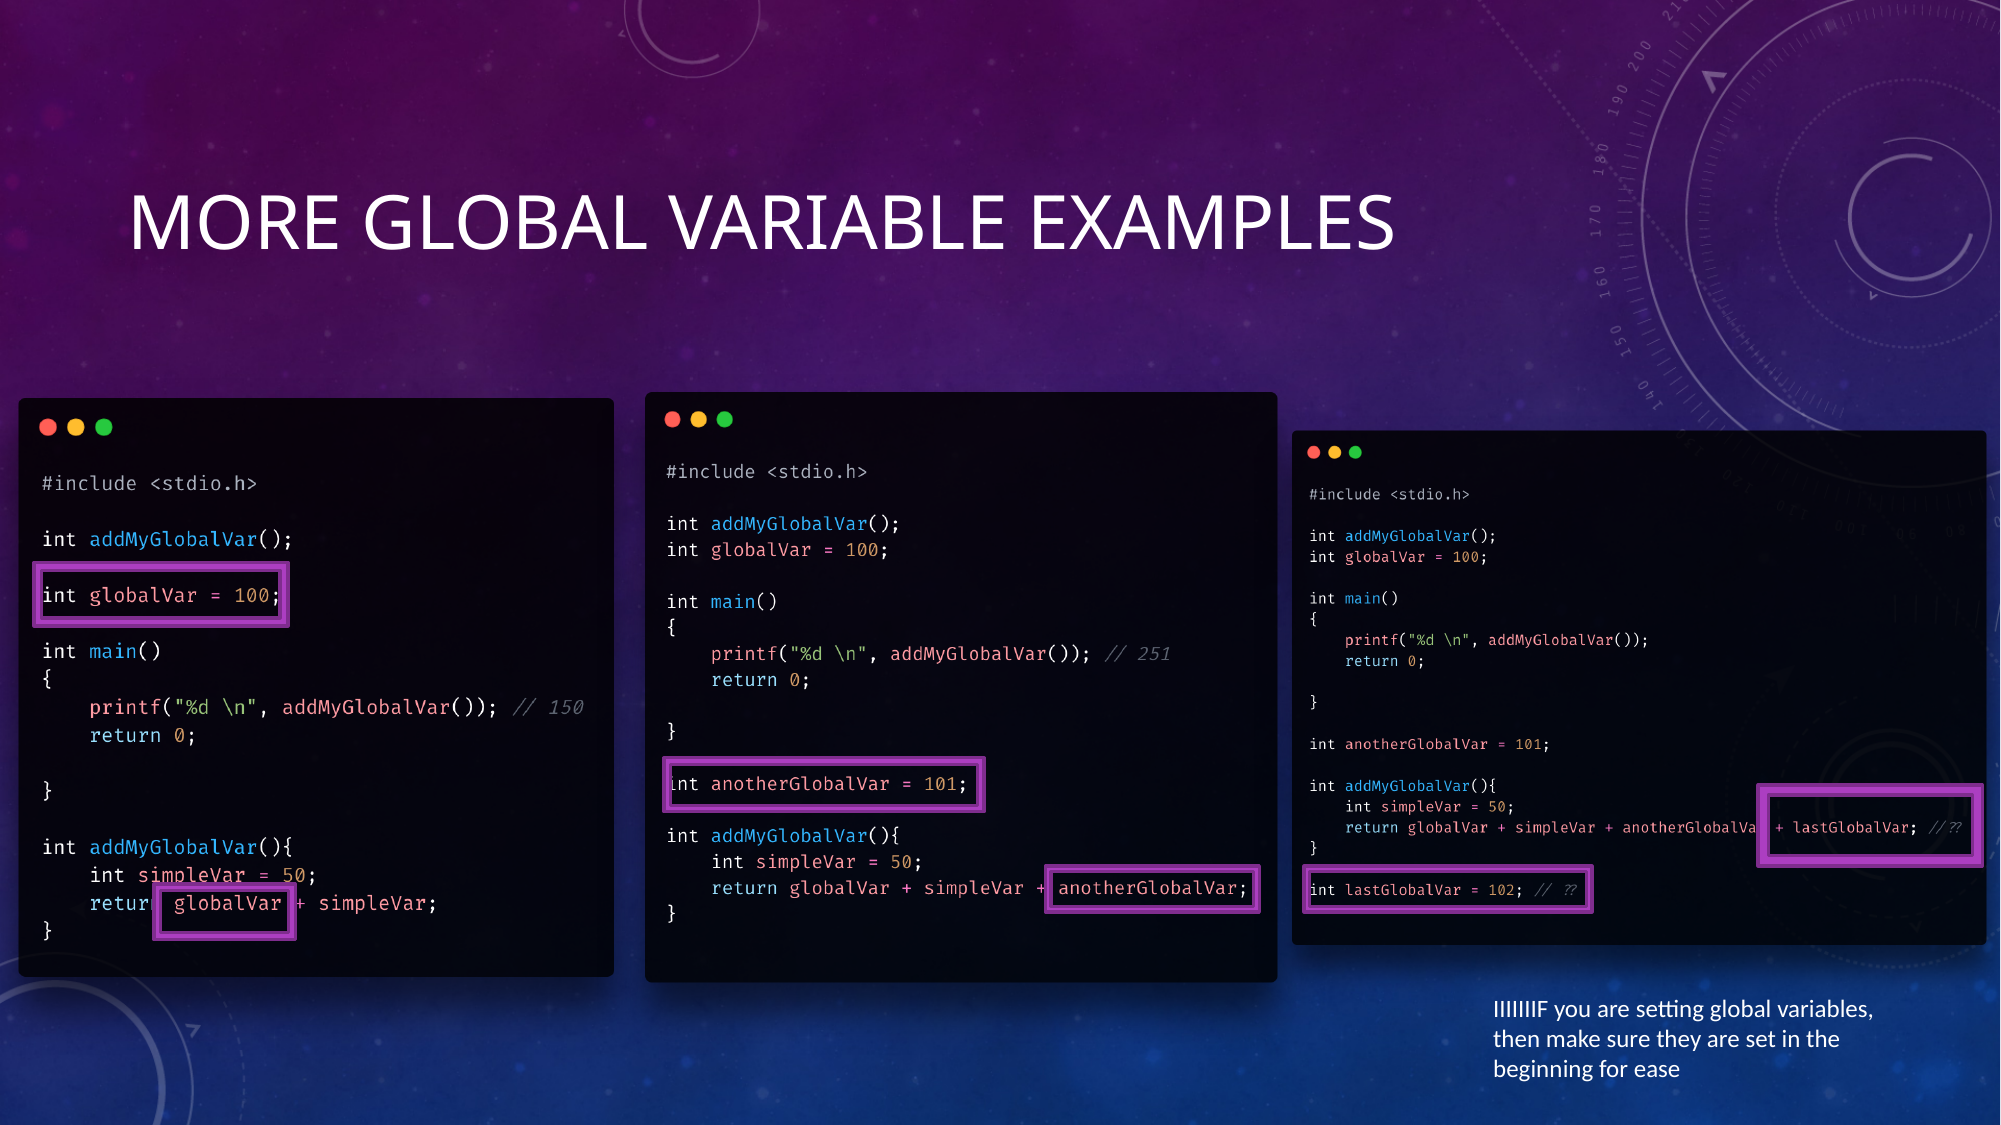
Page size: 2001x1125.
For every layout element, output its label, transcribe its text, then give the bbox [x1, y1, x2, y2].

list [0, 319, 572, 1056]
text_box IIIIIIIF you are setting global variables, then make sure they are set in the beginning for ease [1478, 1015, 1915, 1090]
title More global variable examples [112, 99, 1775, 339]
picture [0, 0, 2001, 1125]
